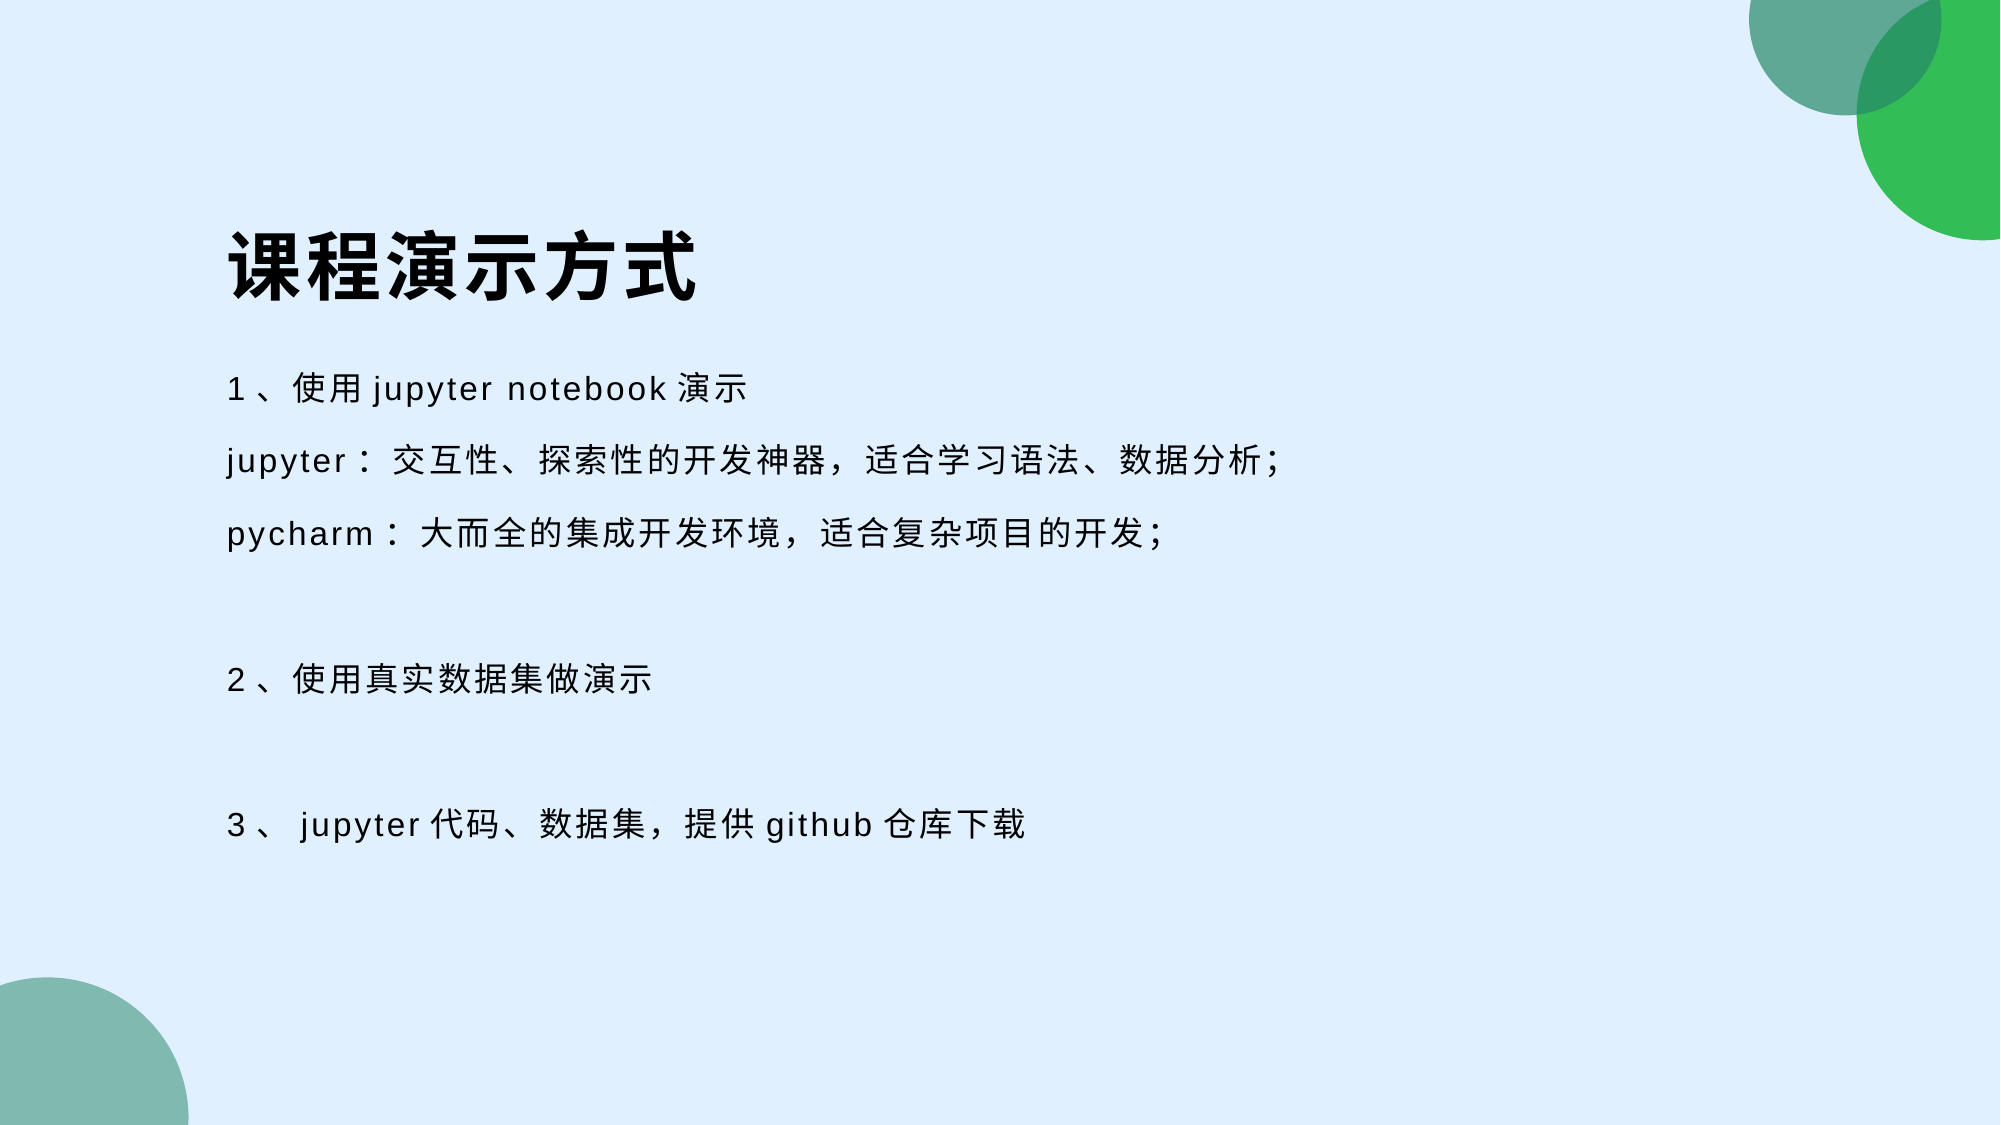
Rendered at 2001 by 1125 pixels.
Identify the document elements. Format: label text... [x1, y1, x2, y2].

title 课程演示方式 [210, 204, 1790, 324]
list 1、使用jupyter notebook演示 jupyter：交互性、探索性的开发神器，适合学习语法、数据分析； pycharm：大而全的集成开发环境，适合复杂项目的开发； 2、使用真实数据集做演示 3、jupyter代码、数据集，提供github仓库下载 [210, 354, 1790, 921]
